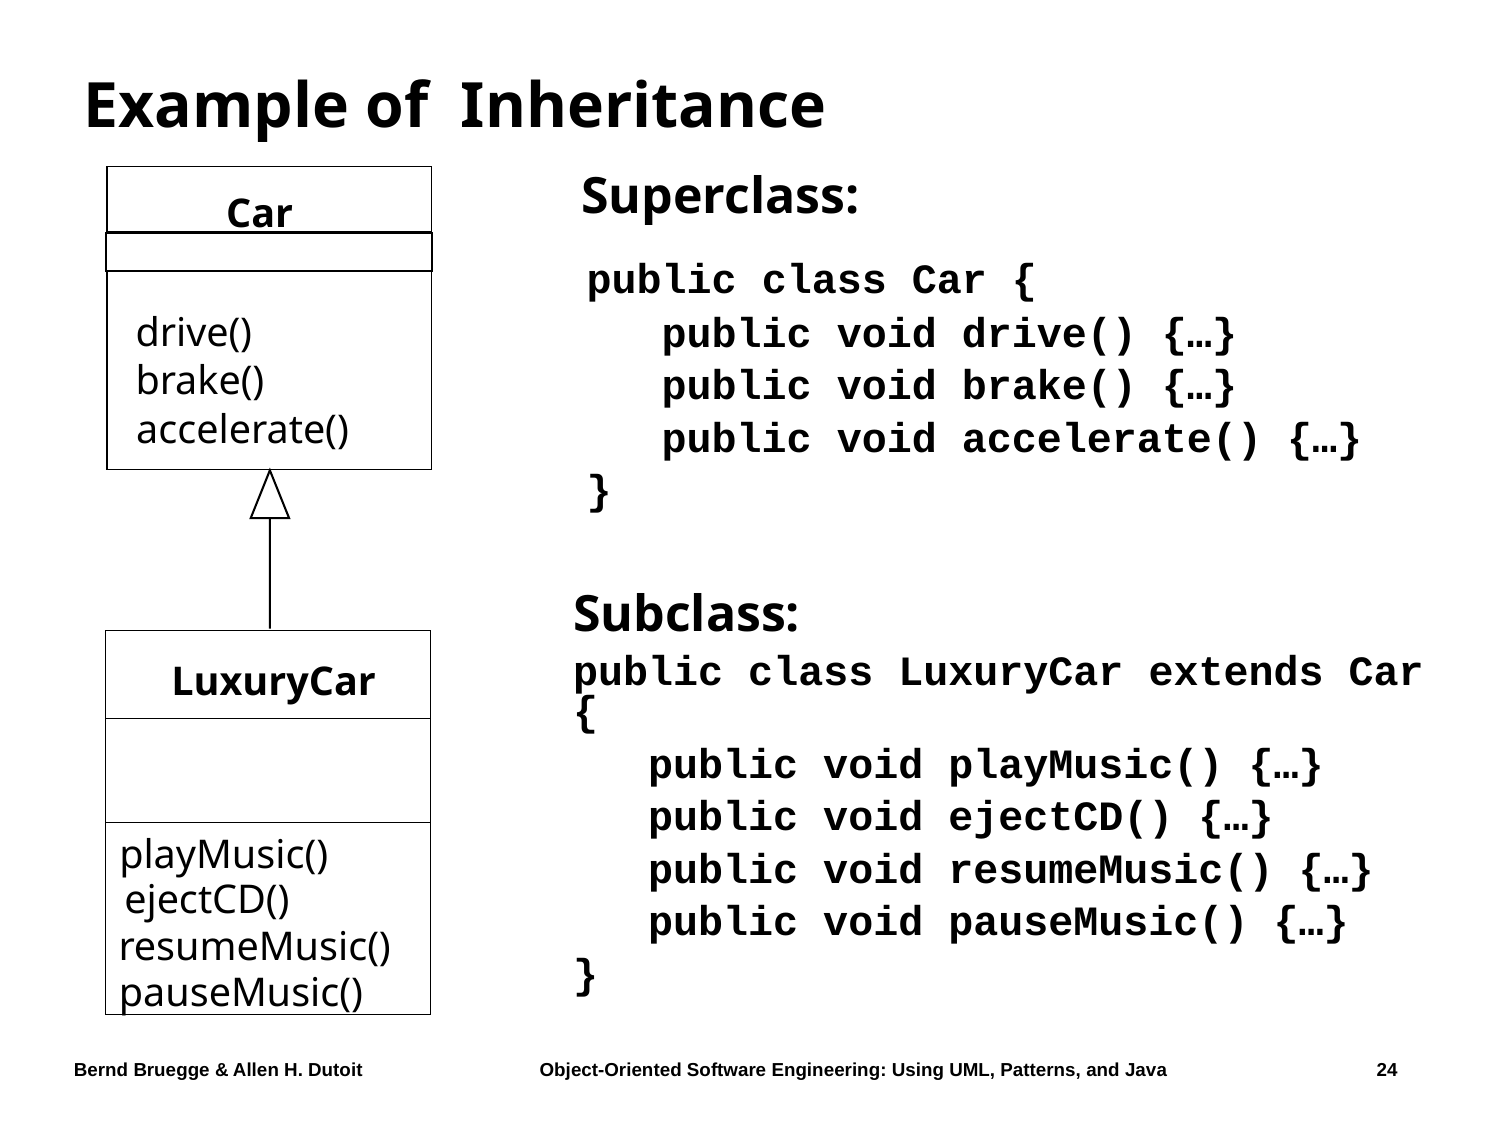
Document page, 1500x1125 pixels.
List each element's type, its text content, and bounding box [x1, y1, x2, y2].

text_box [107, 166, 432, 232]
text_box Subclass: public class LuxuryCar extends Car { public void playMusic() {…} public void ejectCD() {…} public void resumeMusic() {…} public void pauseMusic() {…} } [558, 585, 1486, 1013]
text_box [105, 470, 431, 1016]
text_box public class Car { public void drive() {…} public void brake() {…} public void accelerate() {…} } [571, 250, 1379, 583]
text_box [107, 272, 432, 470]
list Superclass: [566, 162, 1374, 243]
title Example of Inheritance [68, 36, 1407, 179]
text_box [105, 233, 432, 272]
text_box [117, 162, 442, 251]
text_box Car [226, 187, 294, 233]
